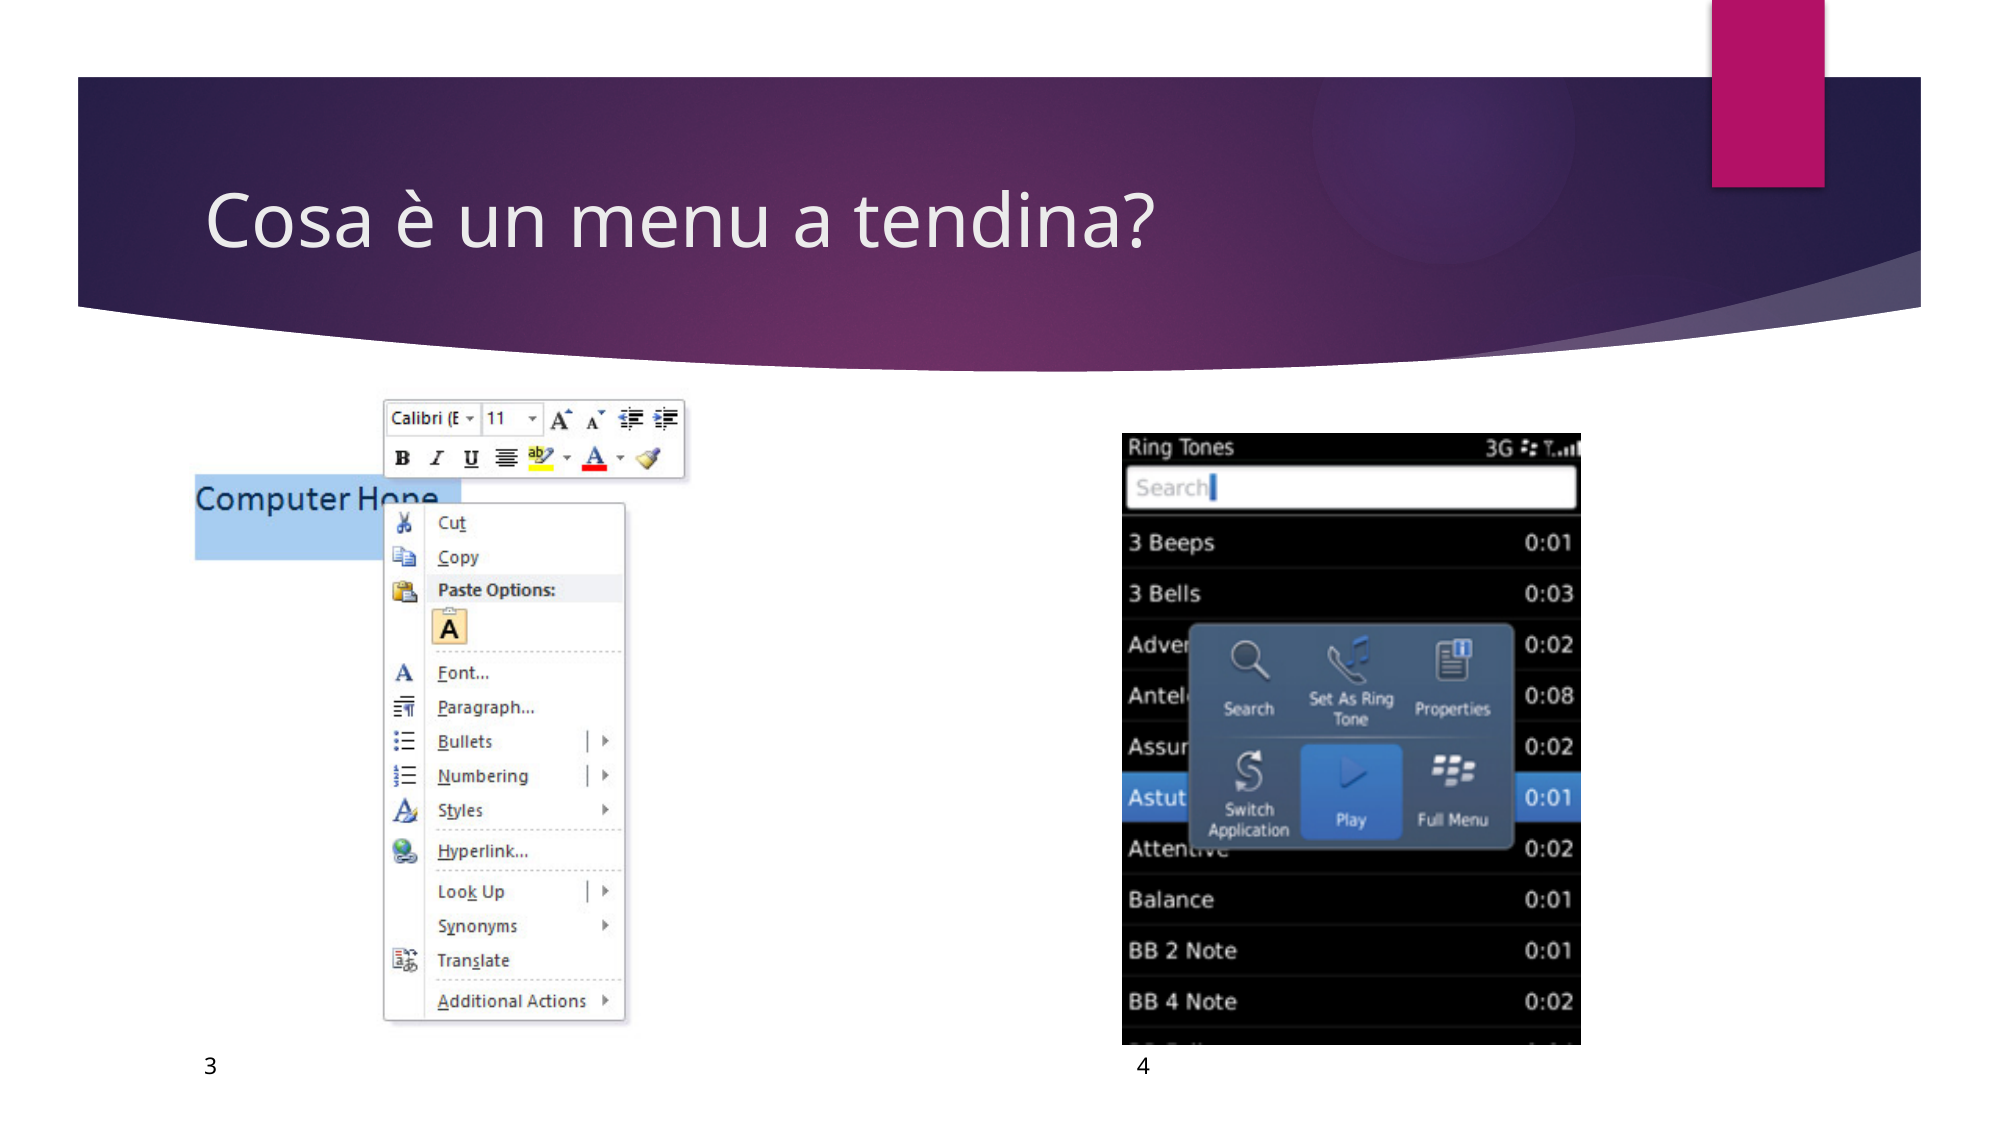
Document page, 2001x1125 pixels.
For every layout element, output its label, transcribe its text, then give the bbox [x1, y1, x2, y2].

text_box 4 [1122, 1052, 1166, 1087]
title Cosa è un menu a tendina? [189, 159, 1627, 276]
picture [1121, 432, 1581, 1046]
text_box 3 [189, 1053, 233, 1087]
picture [189, 375, 695, 1045]
